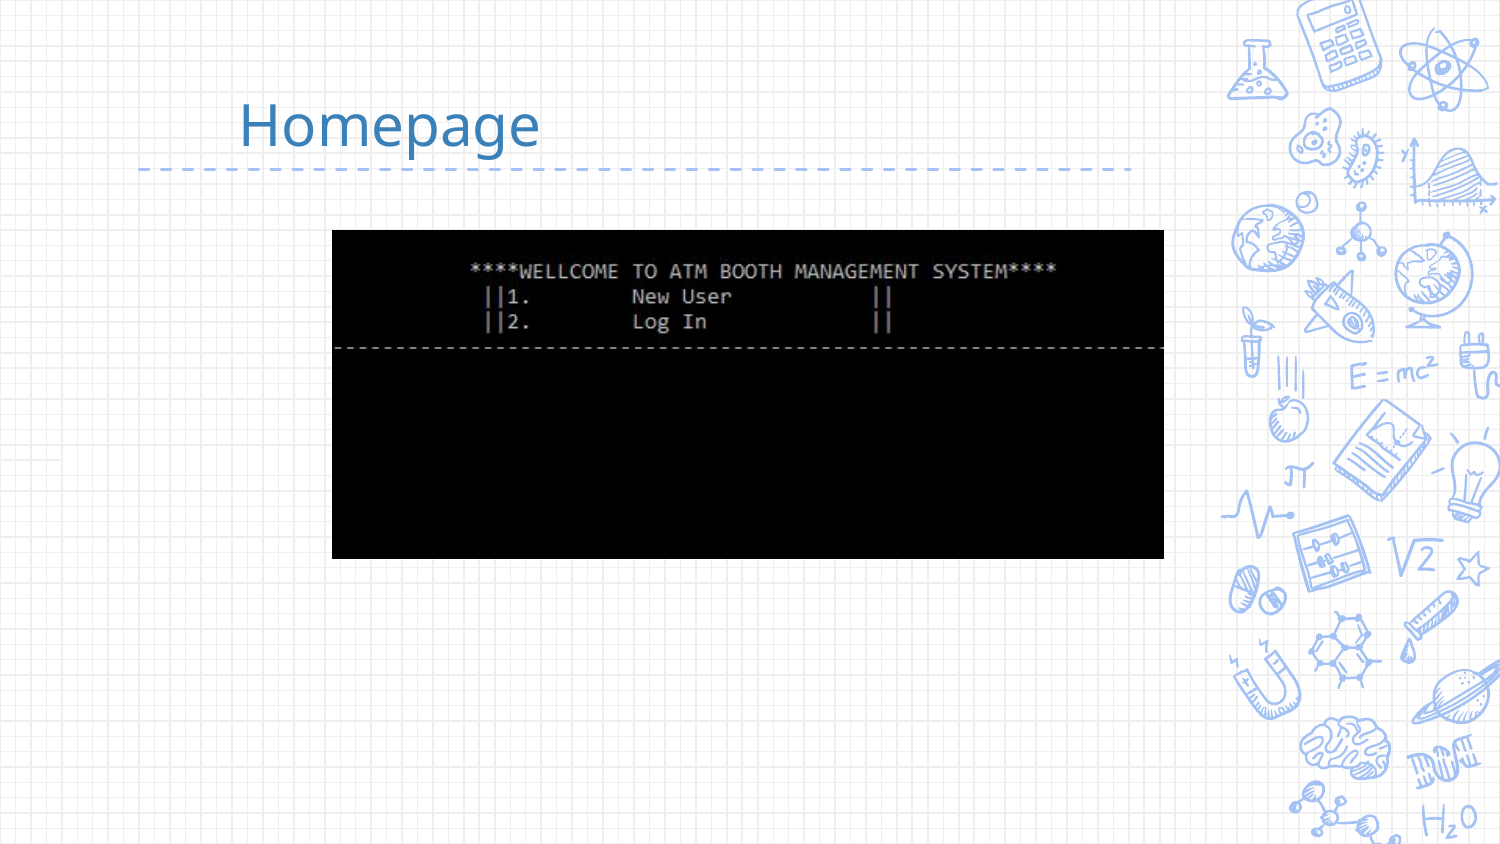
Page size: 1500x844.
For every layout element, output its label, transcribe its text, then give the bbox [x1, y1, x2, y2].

text_box Homepage [224, 81, 726, 166]
picture [332, 229, 1165, 559]
